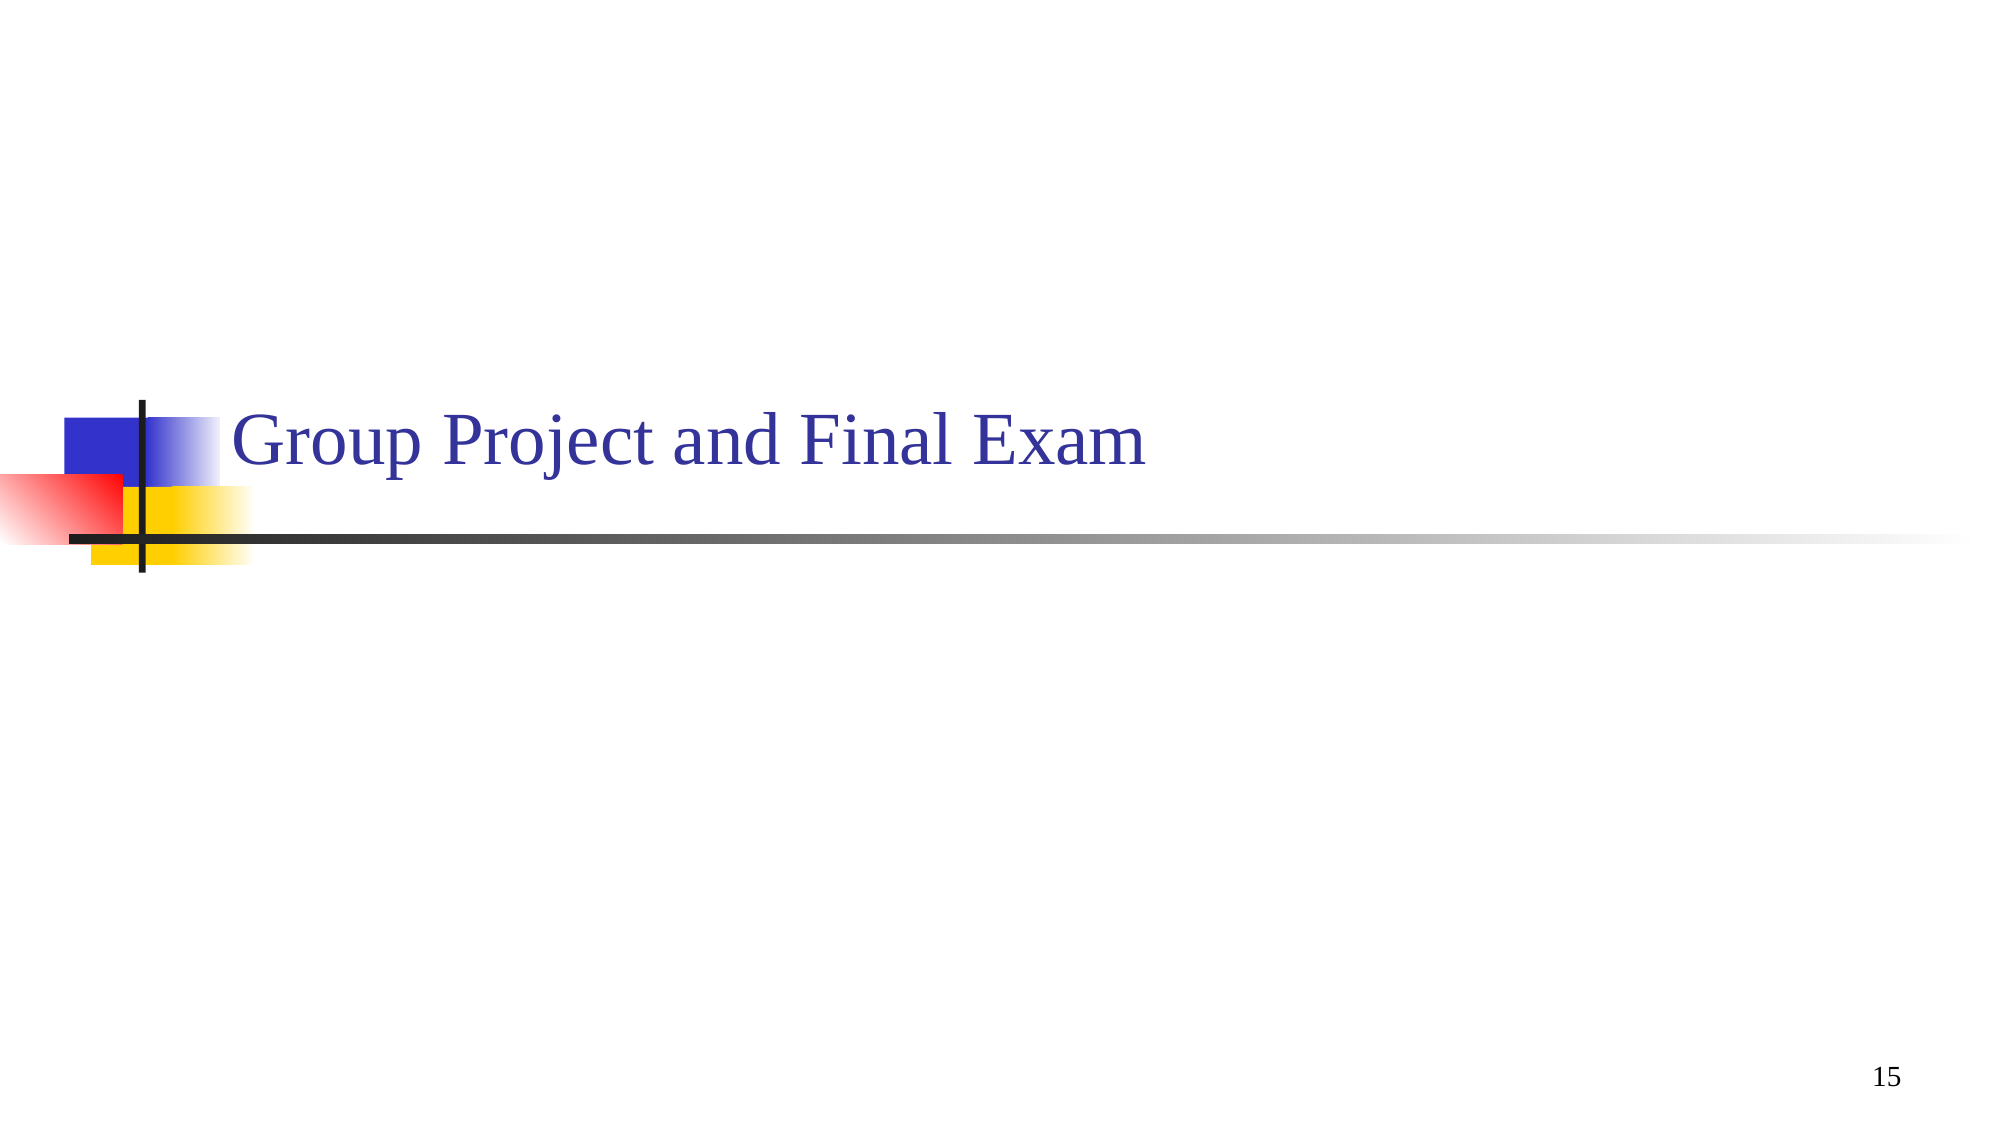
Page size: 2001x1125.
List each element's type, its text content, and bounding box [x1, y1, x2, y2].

slide_number 15 [1499, 1024, 1917, 1101]
title Group Project and Final Exam [216, 299, 1917, 488]
